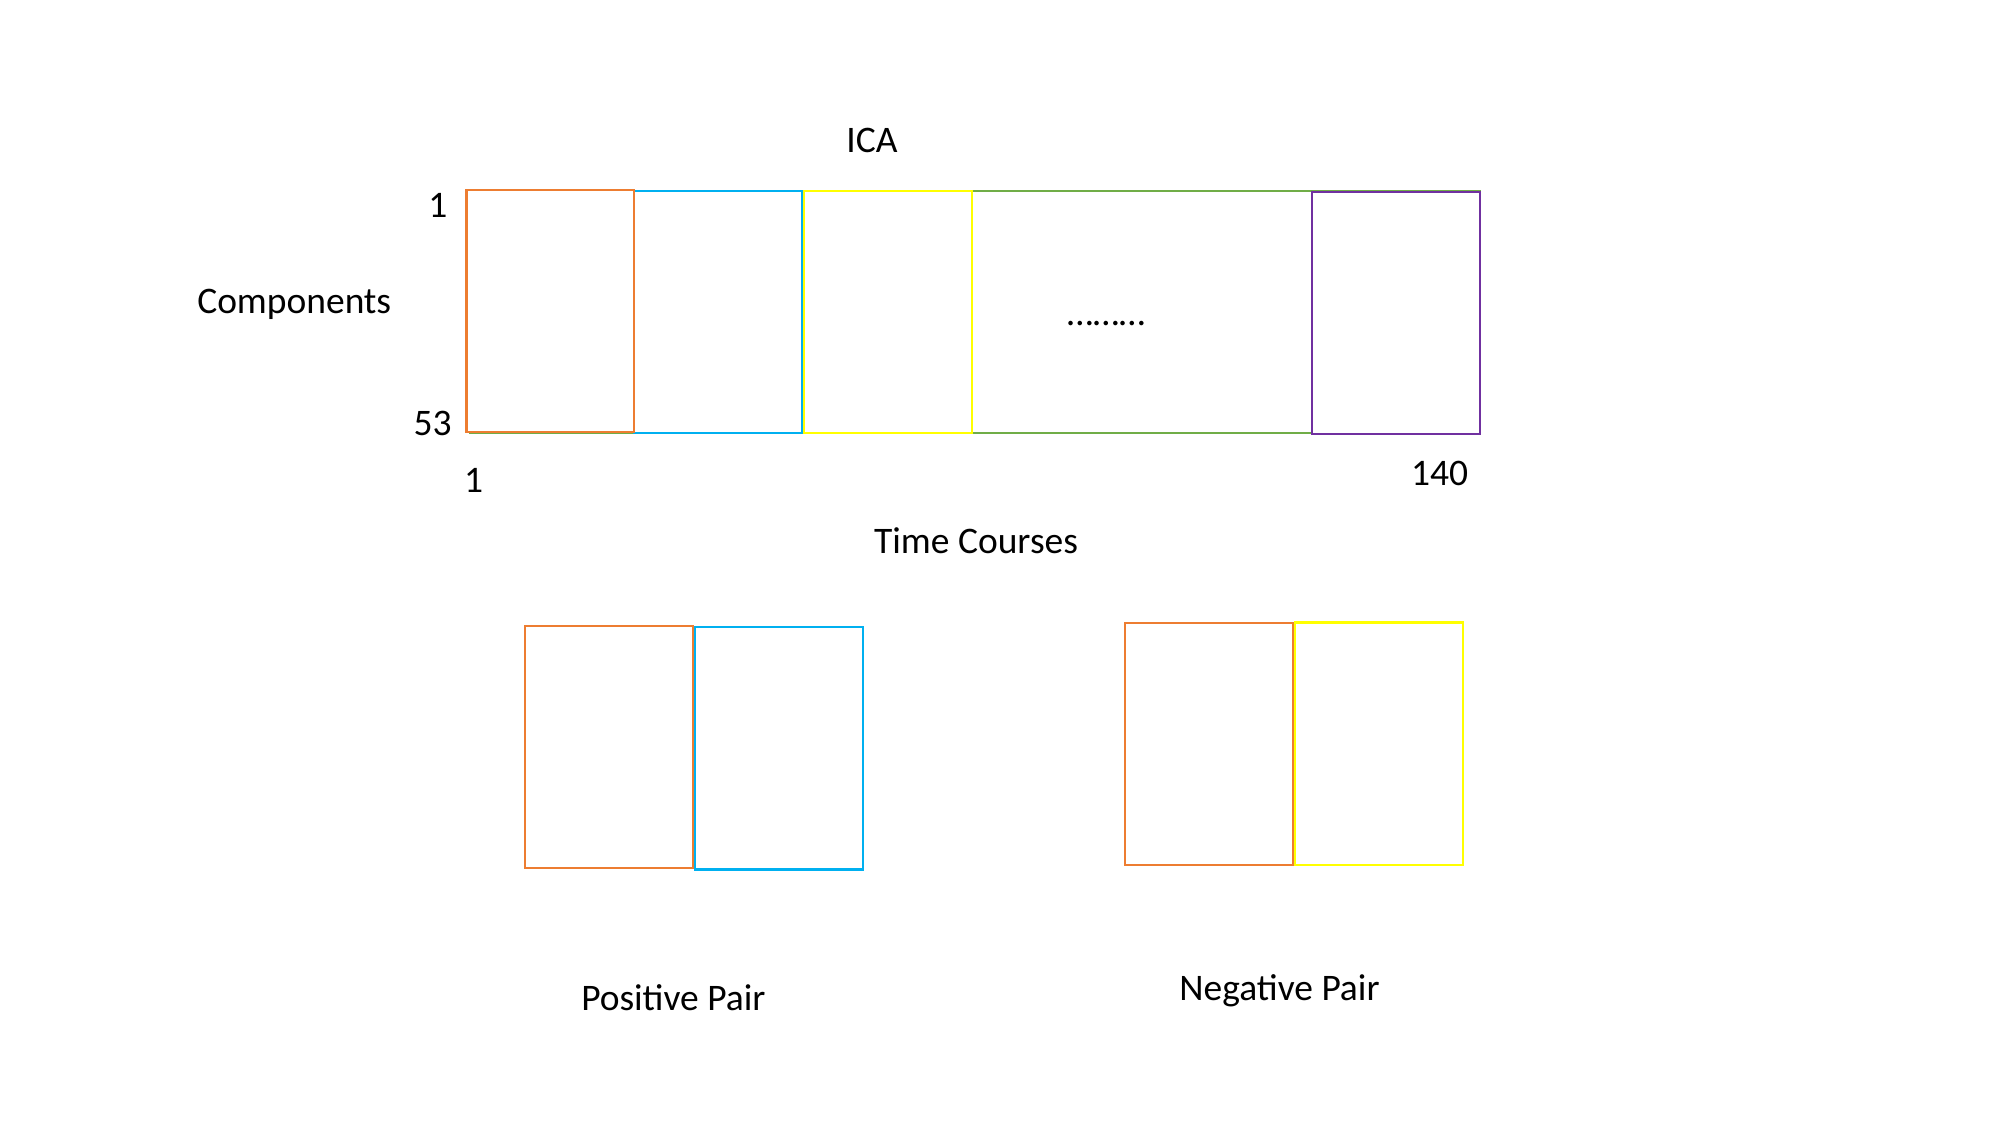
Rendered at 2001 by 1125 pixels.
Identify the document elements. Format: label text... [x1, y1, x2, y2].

text_box Time Courses [859, 508, 1141, 569]
text_box ……… [1052, 280, 1253, 341]
text_box [1294, 621, 1464, 866]
text_box [694, 626, 864, 871]
text_box [803, 190, 973, 434]
text_box Negative Pair [1164, 955, 1498, 1016]
text_box 1 [449, 447, 731, 508]
text_box [635, 190, 803, 434]
text_box Components [182, 268, 464, 329]
text_box [973, 190, 1481, 434]
text_box [1311, 191, 1481, 435]
text_box [524, 625, 694, 869]
text_box [1124, 622, 1294, 866]
text_box 53 [399, 390, 681, 451]
text_box [465, 233, 635, 390]
text_box 1 [413, 172, 695, 233]
text_box Positive Pair [566, 965, 900, 1026]
text_box ICA [831, 107, 1114, 168]
text_box 140 [1396, 440, 1678, 501]
